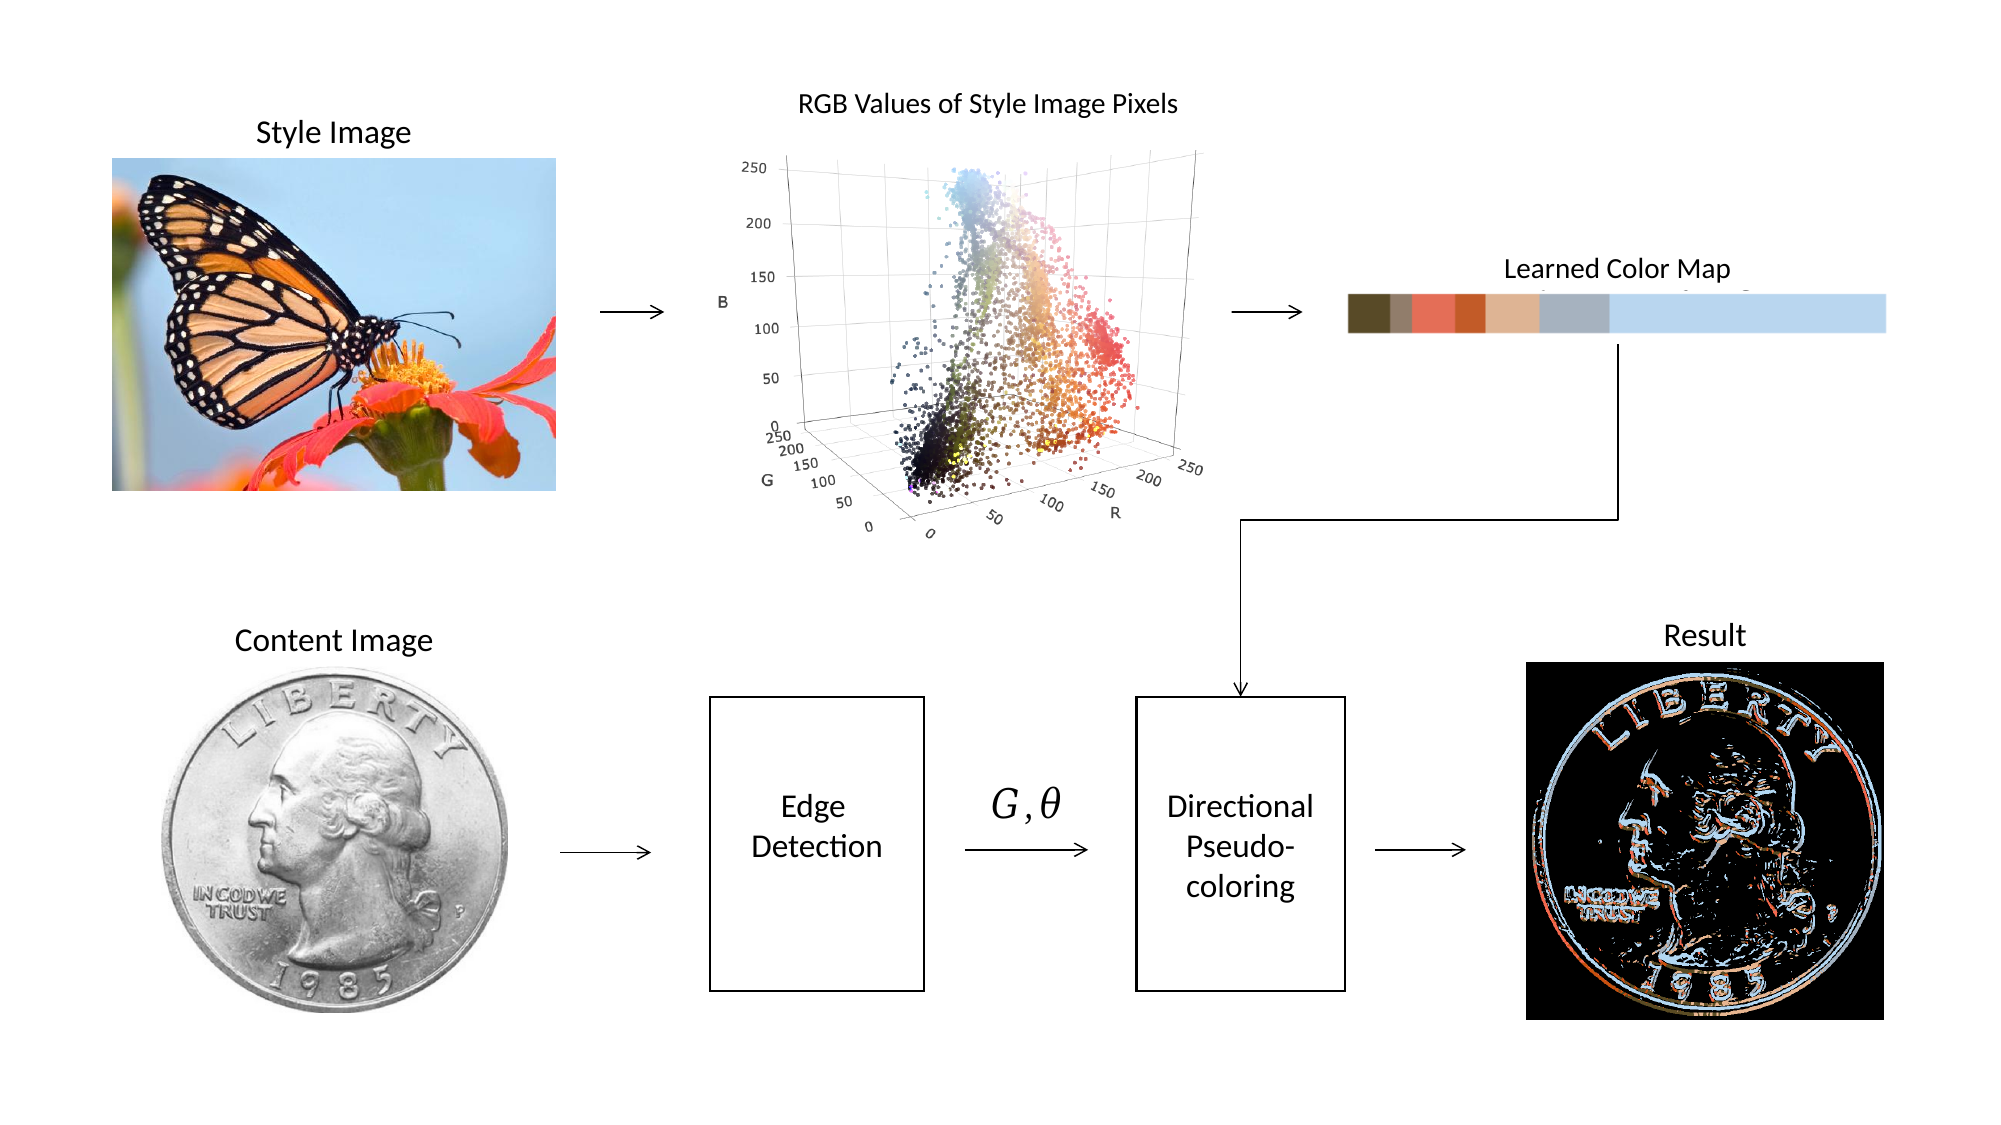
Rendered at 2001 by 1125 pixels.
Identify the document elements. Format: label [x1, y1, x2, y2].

picture [1526, 662, 1884, 1020]
text_box [112, 77, 1892, 995]
picture [698, 127, 1232, 547]
picture [154, 661, 512, 1019]
